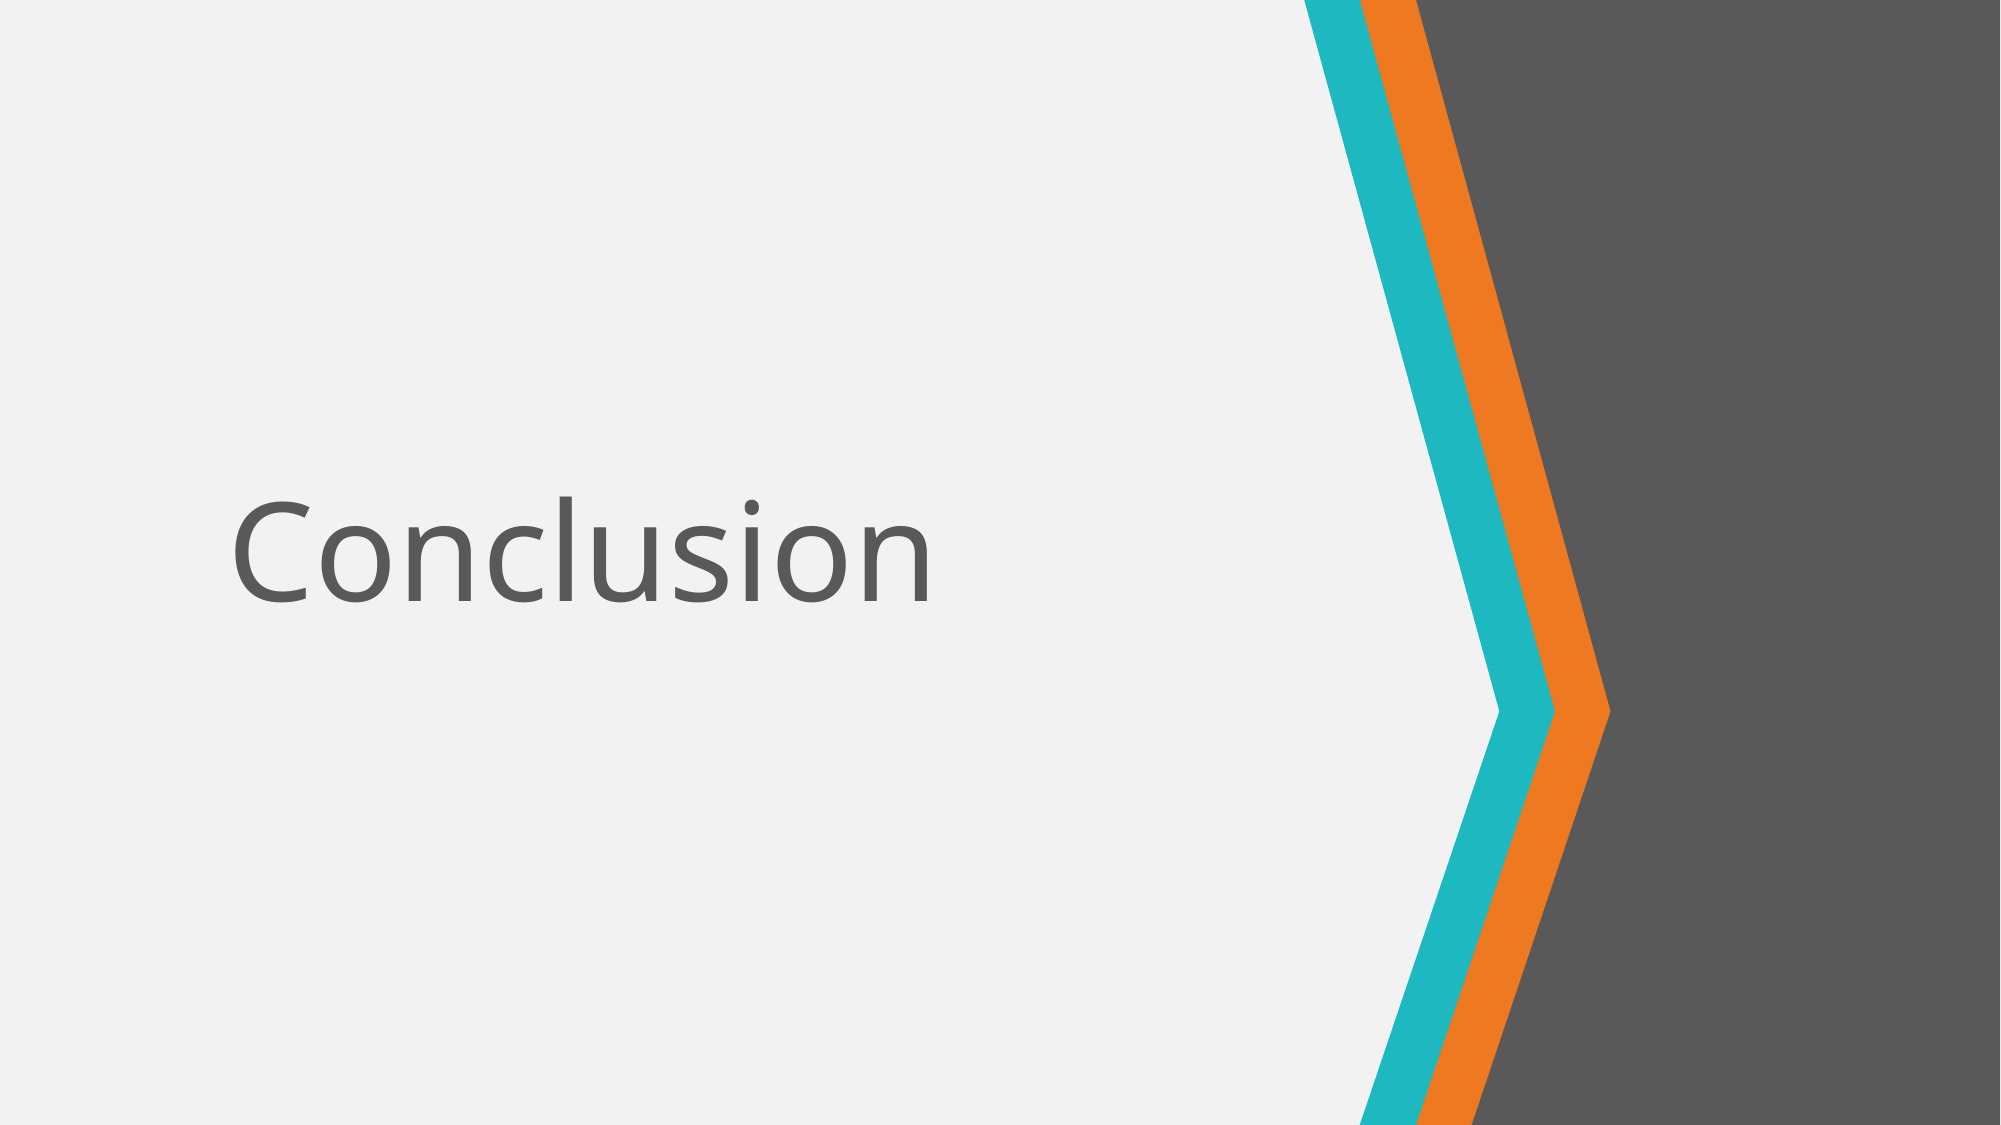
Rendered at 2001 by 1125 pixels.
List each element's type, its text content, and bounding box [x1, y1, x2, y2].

title Conclusion [212, 218, 1263, 639]
